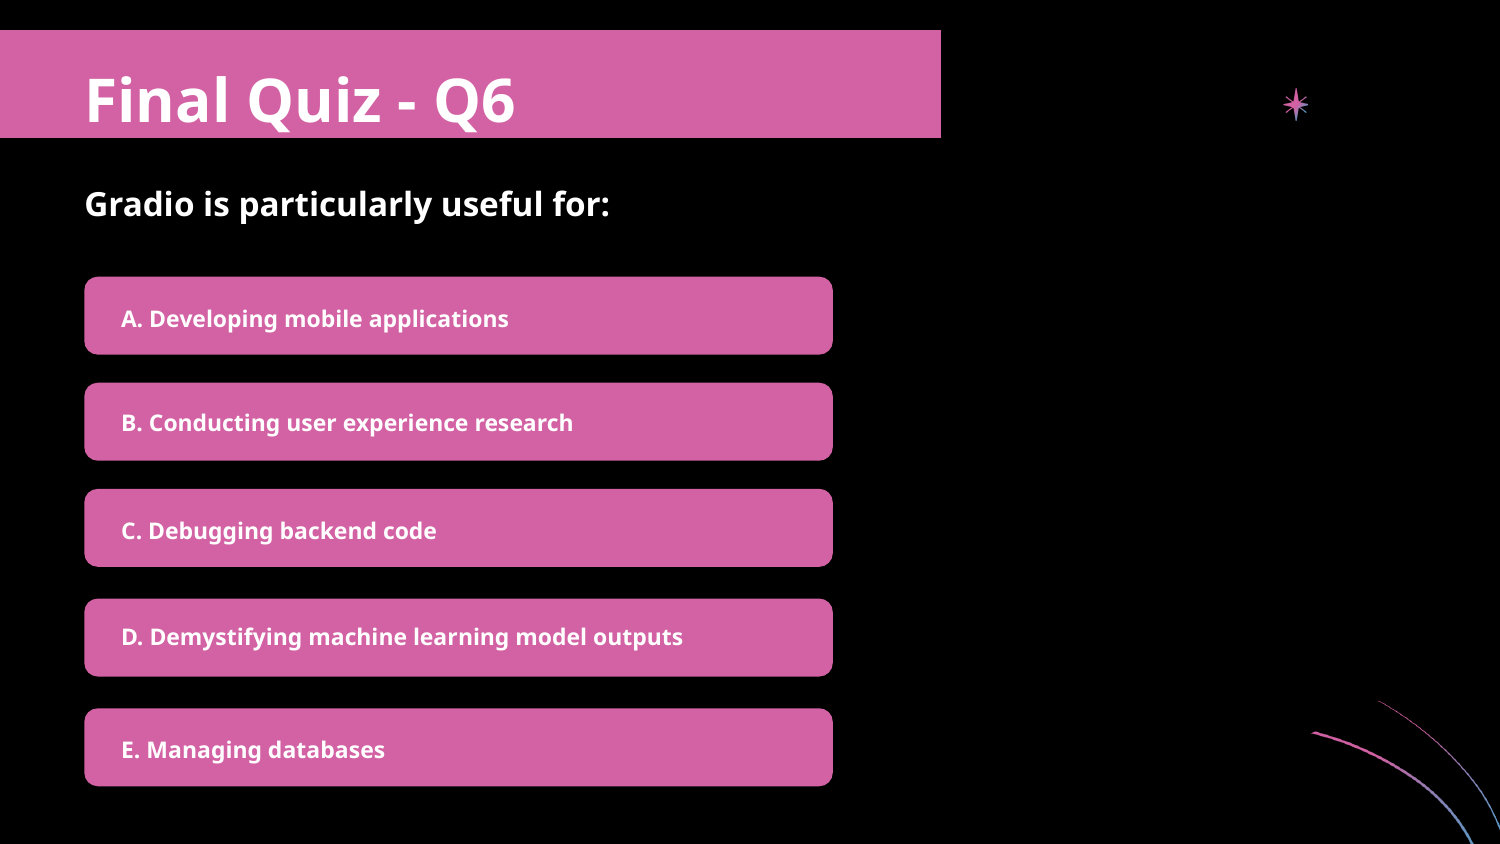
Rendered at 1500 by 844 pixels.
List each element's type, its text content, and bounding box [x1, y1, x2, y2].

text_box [84, 267, 834, 355]
text_box Gradio is particularly useful for: [84, 177, 678, 267]
text_box [1246, 676, 1500, 844]
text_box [84, 699, 834, 787]
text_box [0, 20, 942, 139]
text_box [84, 589, 834, 677]
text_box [84, 479, 834, 568]
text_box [84, 373, 834, 462]
text_box [1283, 88, 1309, 121]
